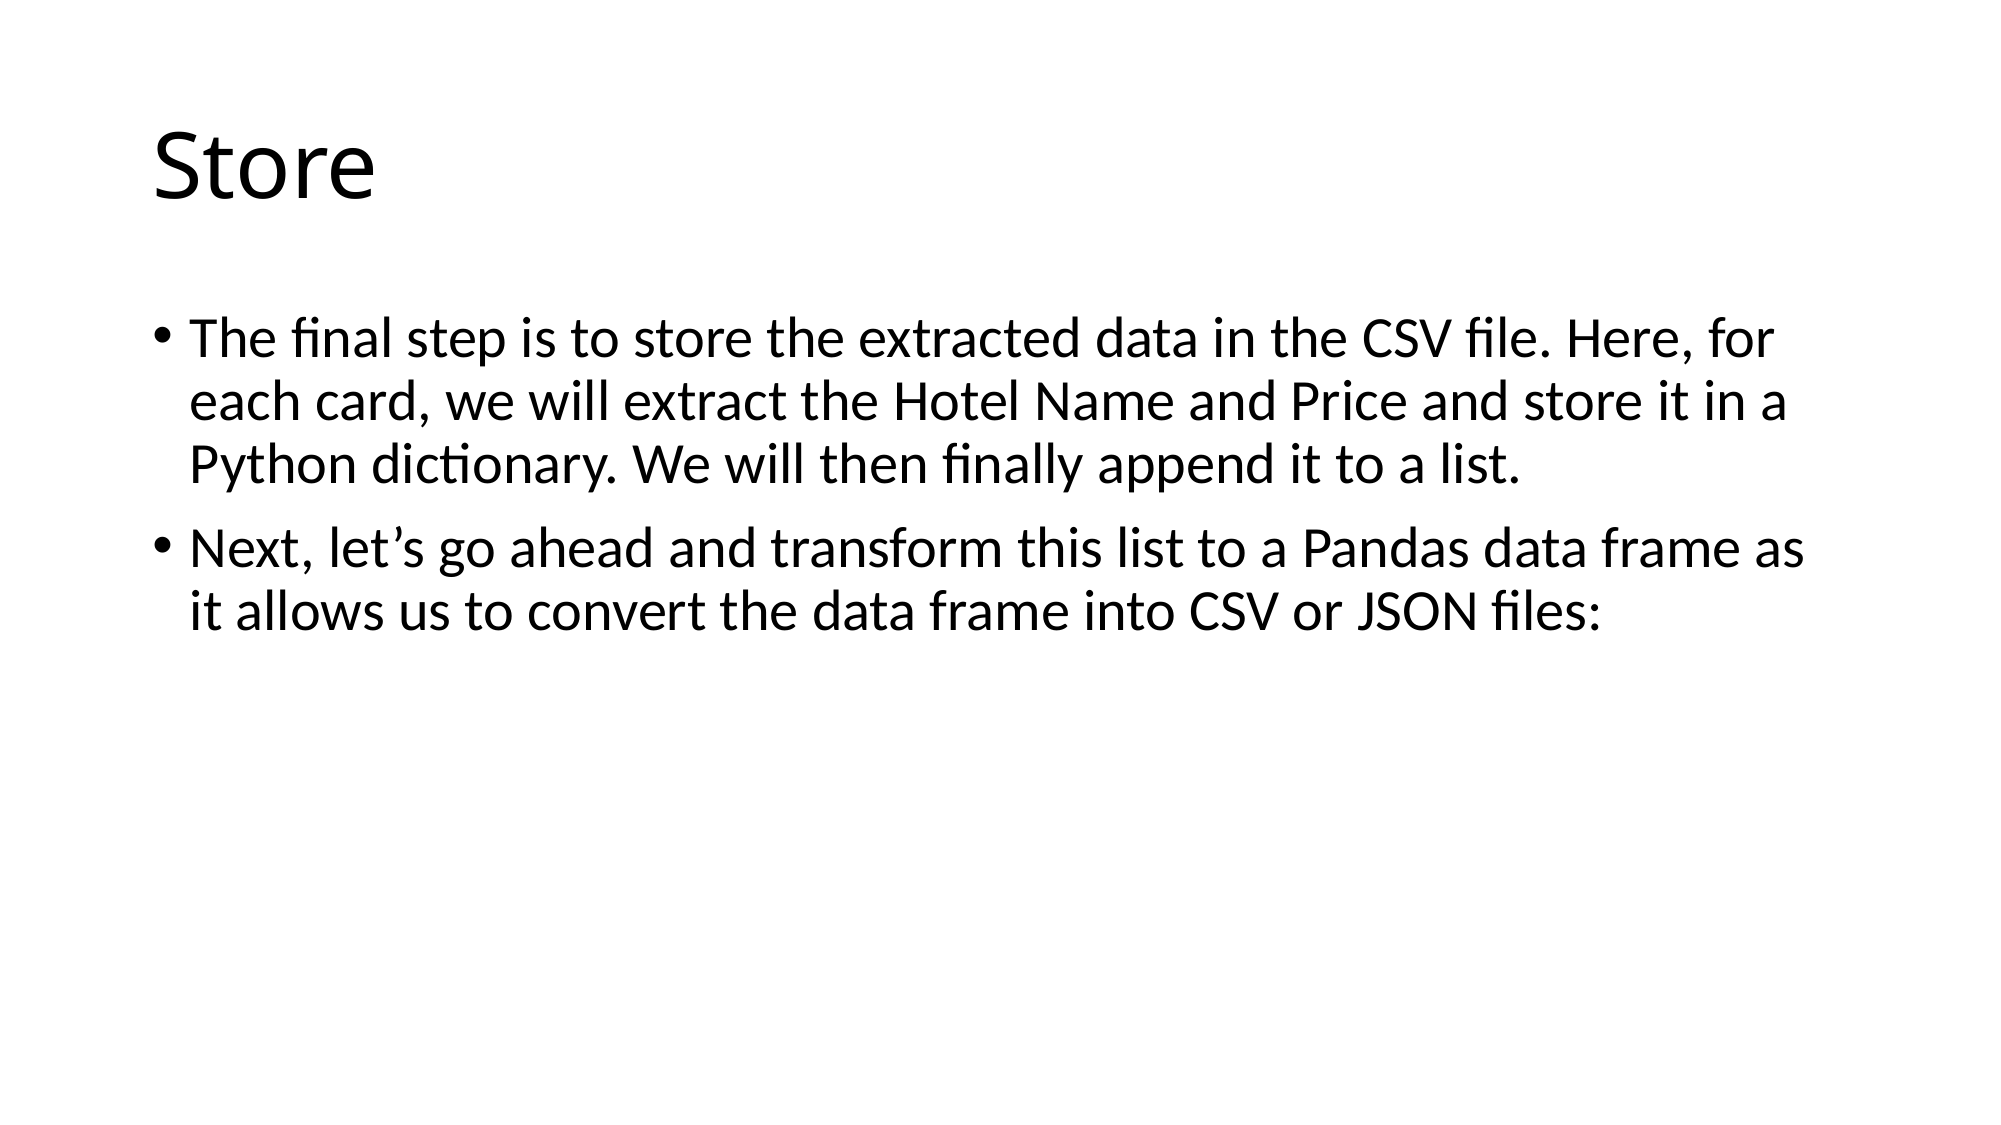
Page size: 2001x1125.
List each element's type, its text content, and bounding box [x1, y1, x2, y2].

title Store [137, 59, 1863, 278]
list The final step is to store the extracted data in the CSV file. Here, for each card, we will extract the Hotel Name and Price and store it in a Python dictionary. We will then finally append it to a list. Next, let’s go ahead and transform this list to a Pandas data frame as it allows us to convert the data frame into CSV or JSON files: [137, 299, 1863, 1014]
